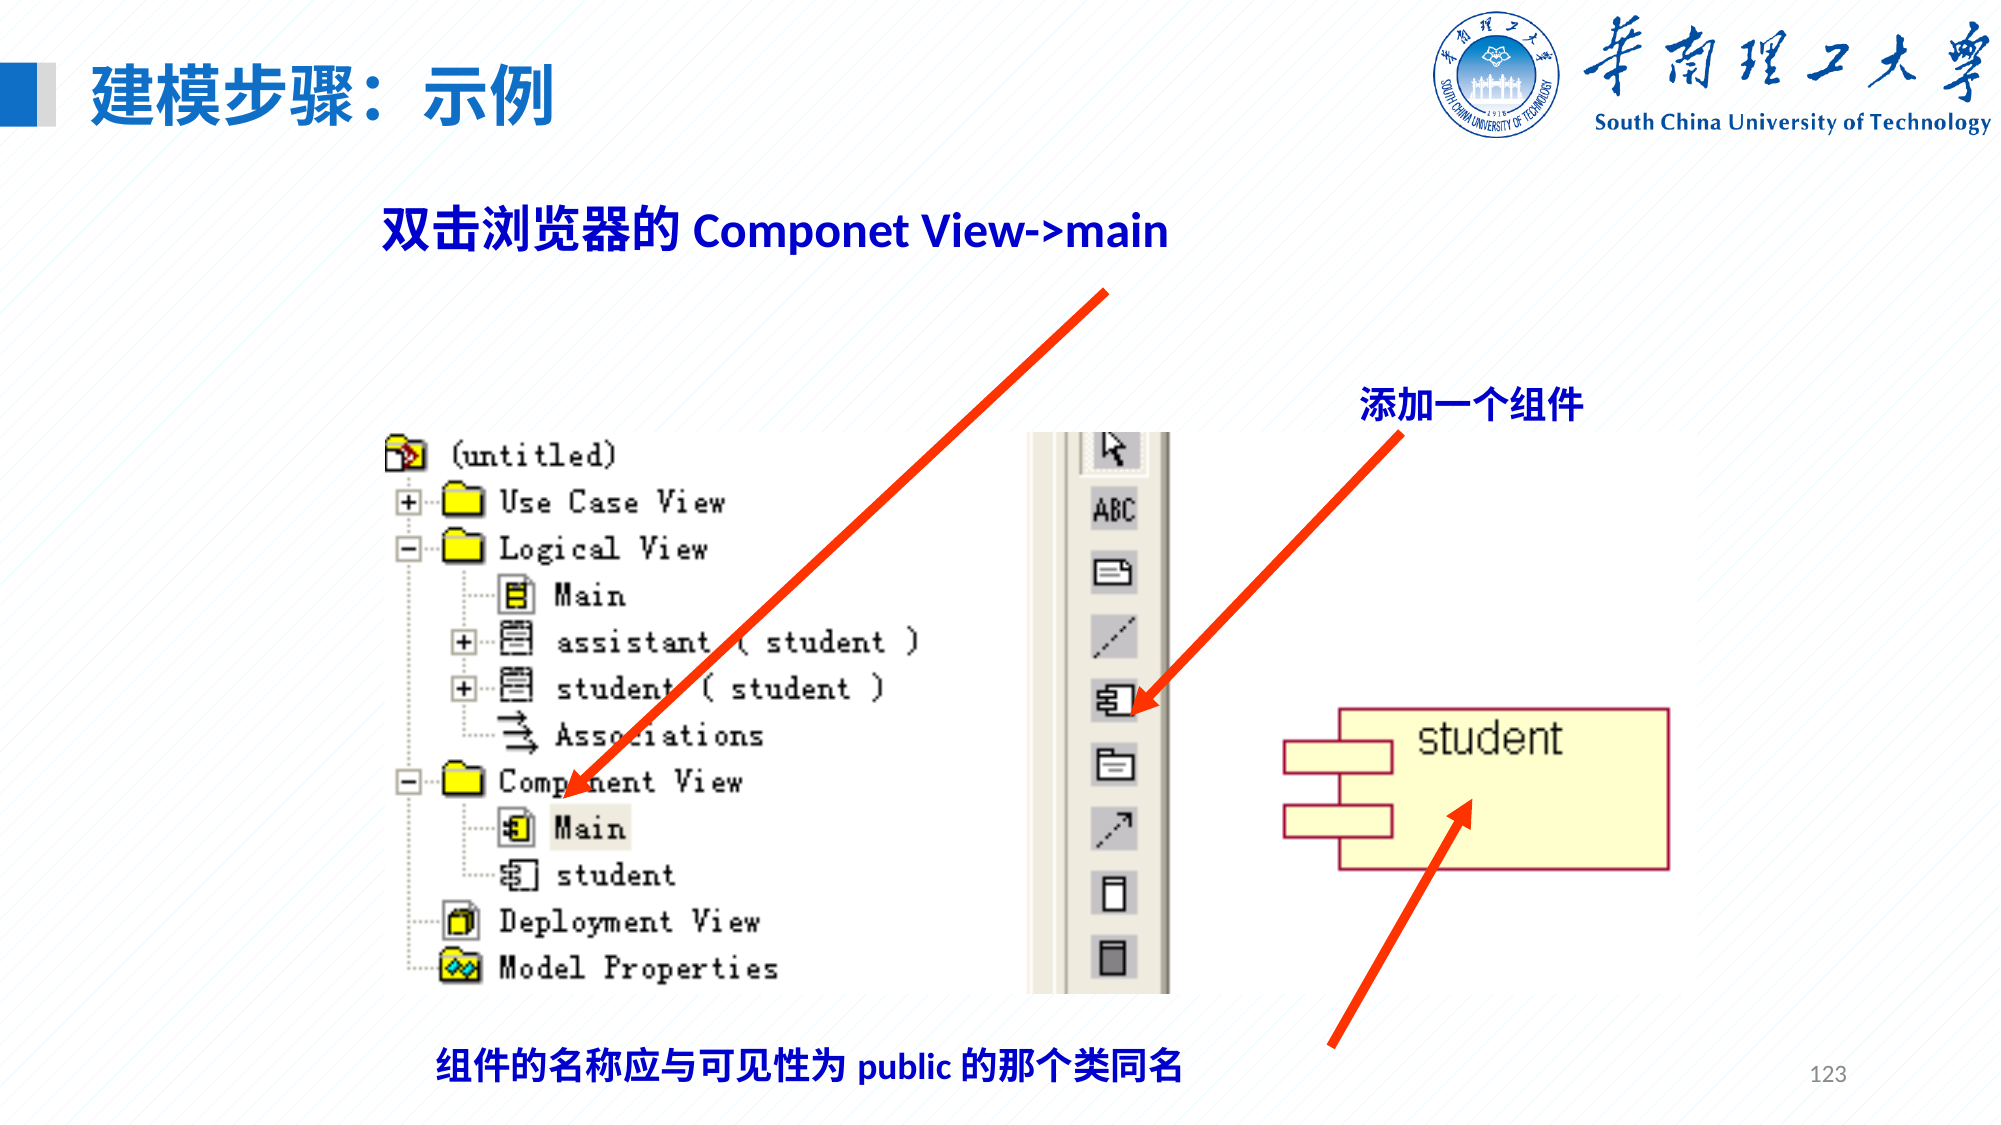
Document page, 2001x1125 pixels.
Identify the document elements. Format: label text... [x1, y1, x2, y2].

picture [385, 432, 1697, 994]
text_box 建模步骤：示例 [74, 46, 1248, 142]
text_box 组件的名称应与可见性为public的那个类同名 [421, 1034, 1579, 1095]
slide_number 123 [1412, 1042, 1863, 1103]
text_box 添加一个组件 [1345, 373, 1600, 432]
picture [1433, 11, 1991, 138]
list 双击浏览器的Componet View->main [365, 201, 1717, 273]
